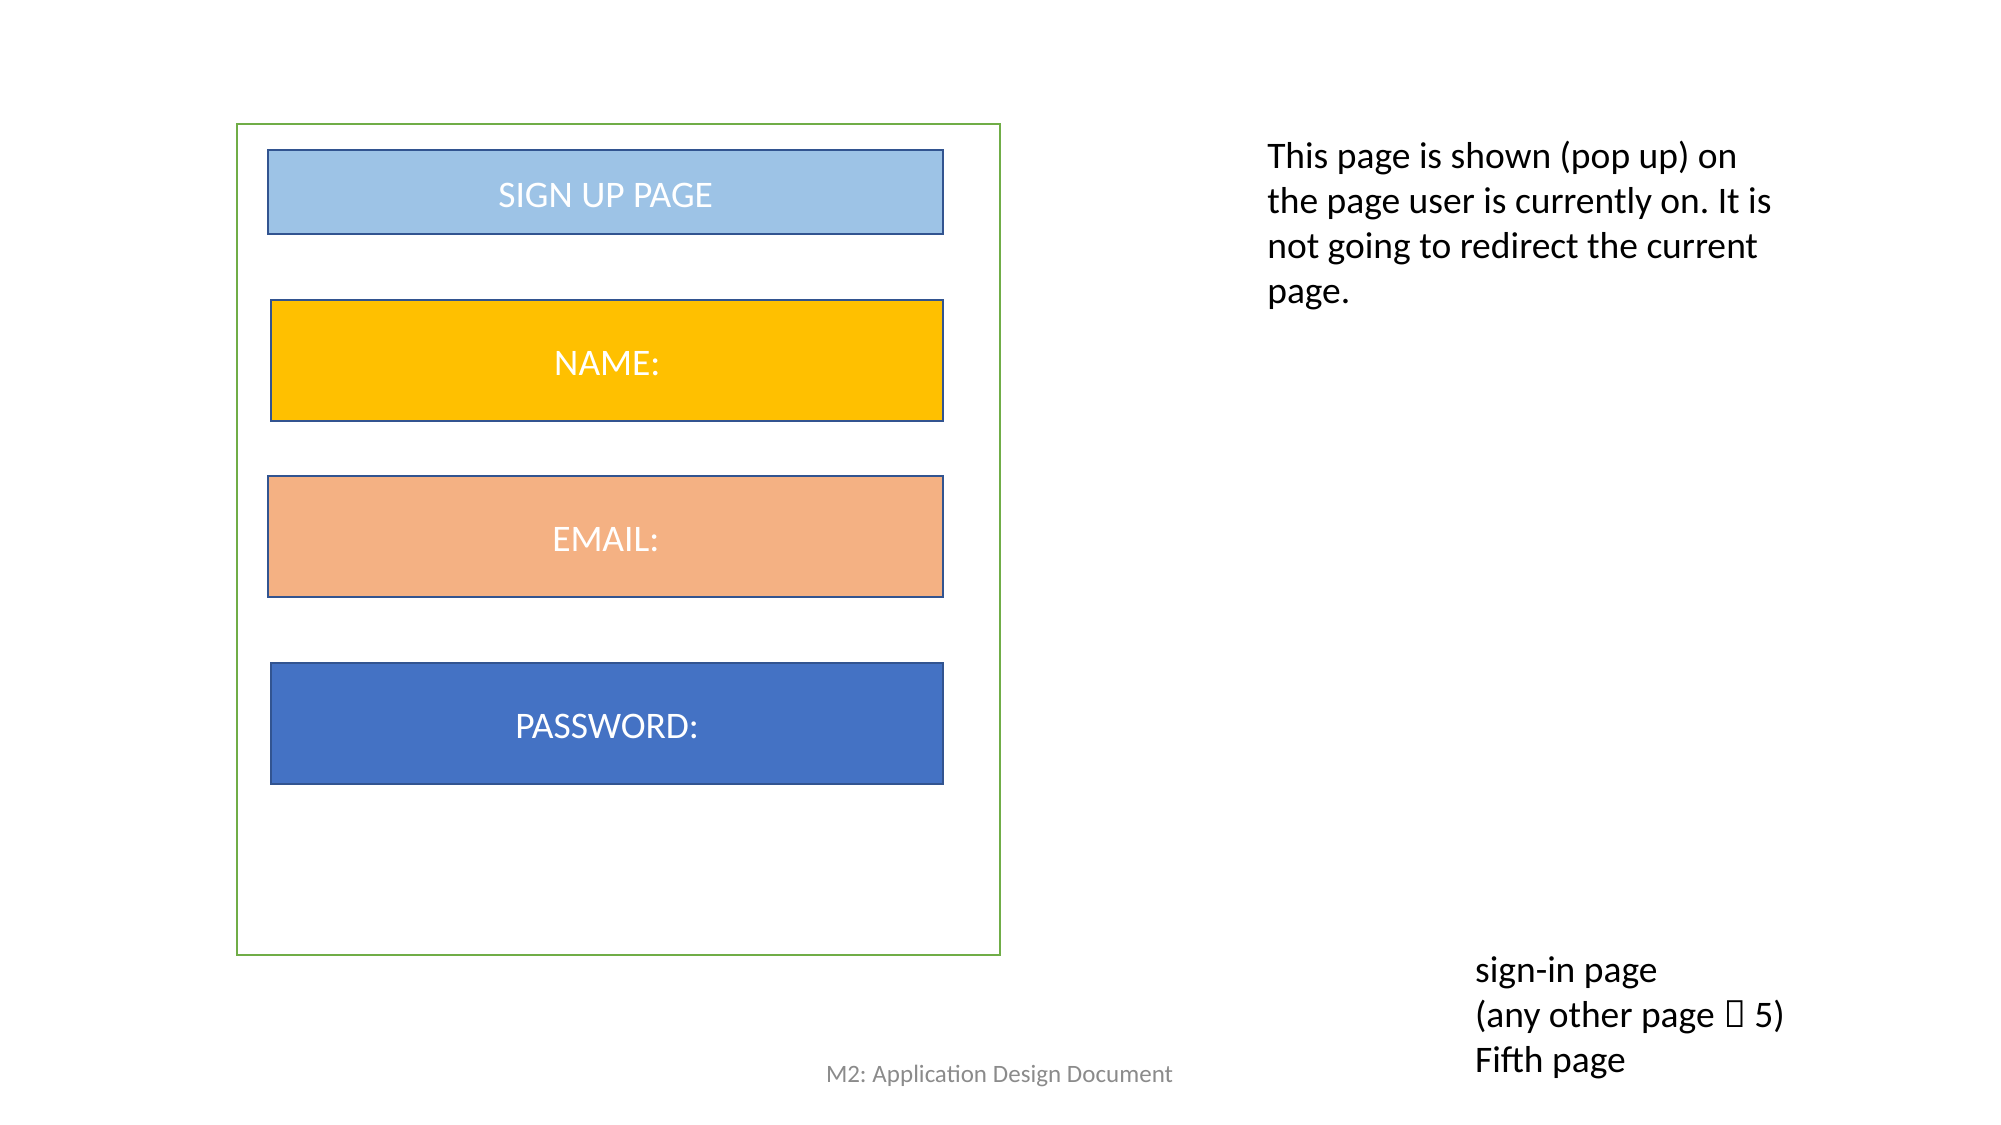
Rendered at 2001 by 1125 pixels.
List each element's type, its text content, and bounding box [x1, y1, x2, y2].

text_box PASSWORD: [270, 662, 944, 785]
text_box sign-in page (any other page  5) Fifth page [1460, 937, 1832, 1088]
text_box EMAIL: [267, 475, 944, 598]
footer M2: Application Design Document [662, 1042, 1338, 1103]
text_box NAME: [270, 299, 944, 422]
text_box SIGN UP PAGE [267, 149, 944, 235]
text_box [236, 123, 1001, 956]
text_box This page is shown (pop up) on the page user is currently on. It is not going to redirect the current page. [1252, 123, 1806, 319]
